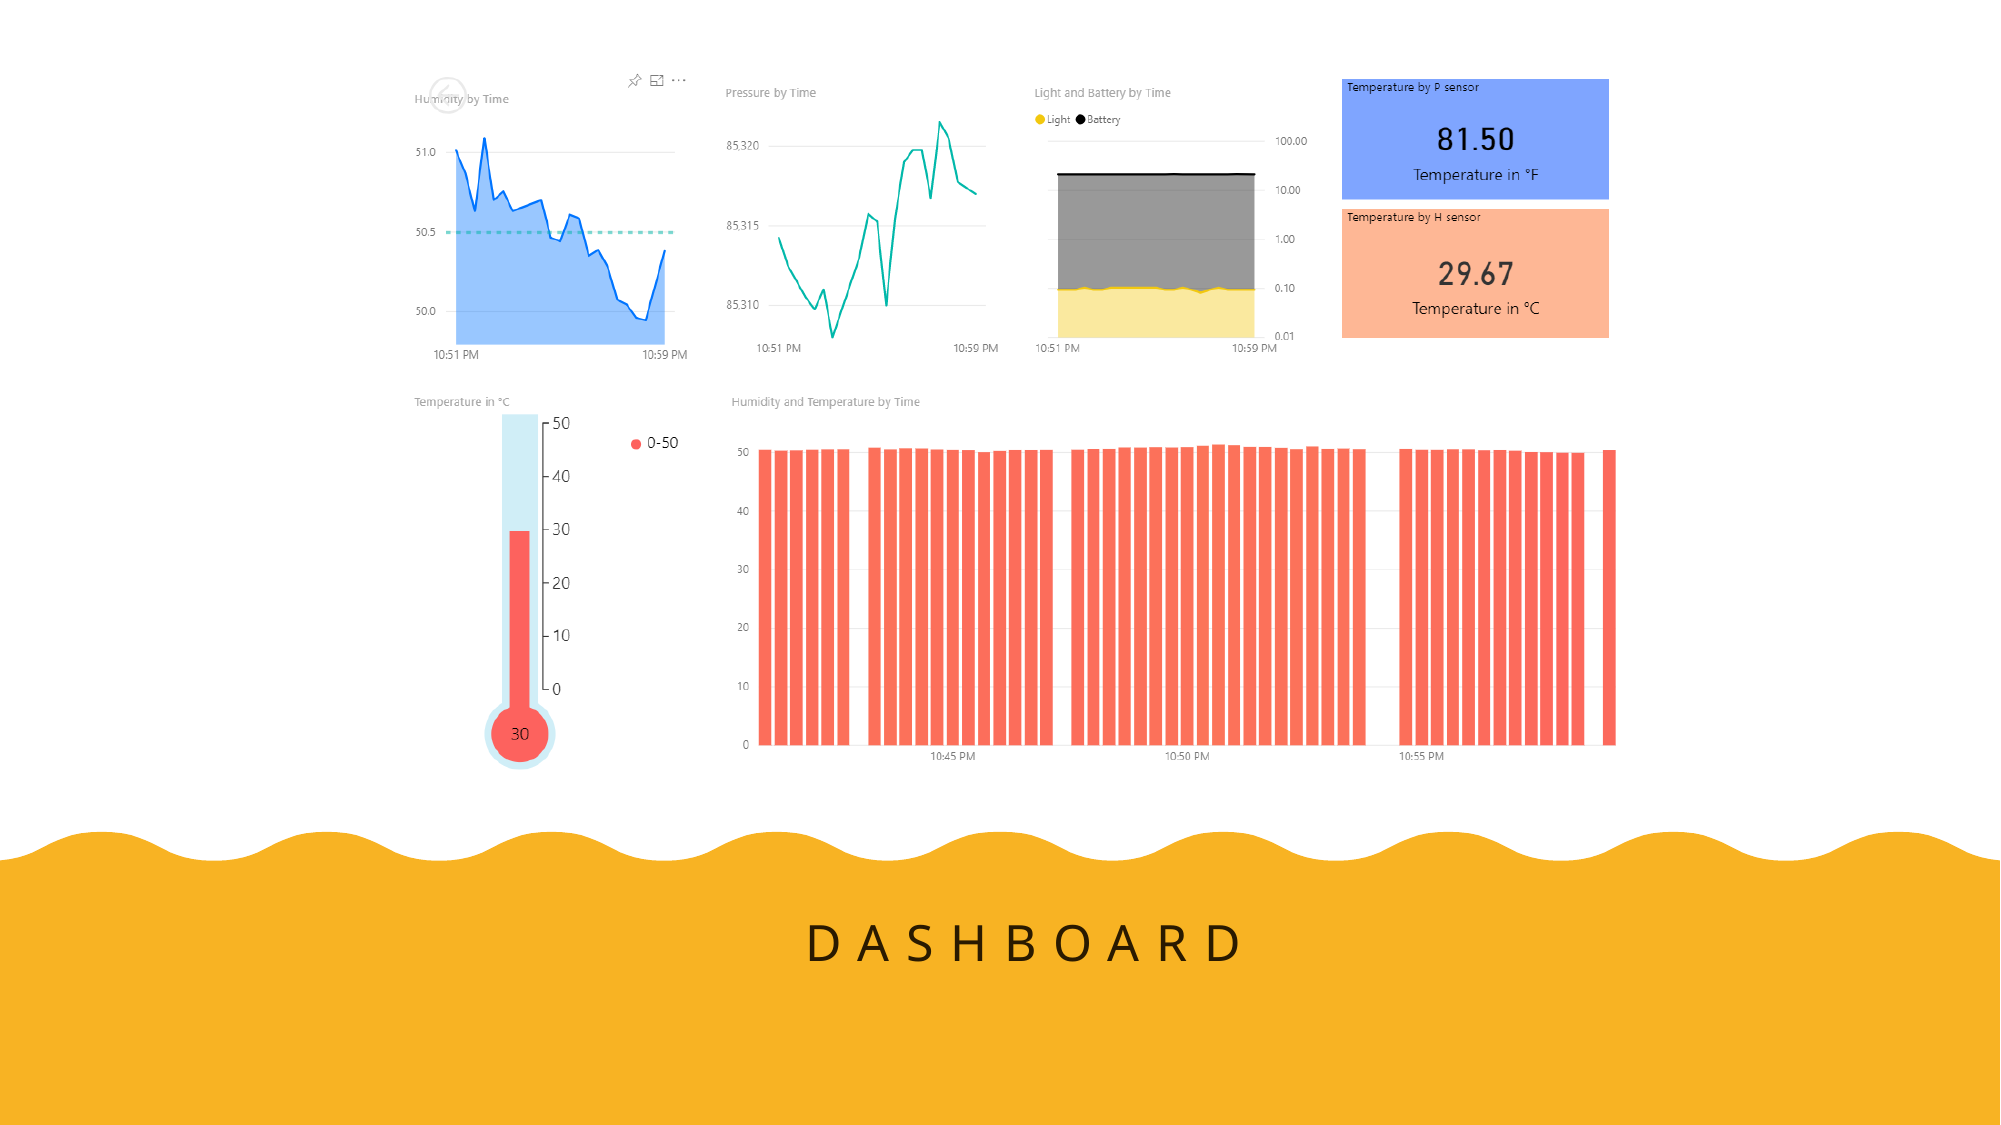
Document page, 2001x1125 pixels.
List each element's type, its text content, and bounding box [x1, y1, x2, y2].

picture [358, 69, 1688, 780]
text_box [0, 0, 2000, 859]
title Dashboard [176, 893, 1870, 980]
text_box [0, 830, 2000, 1125]
